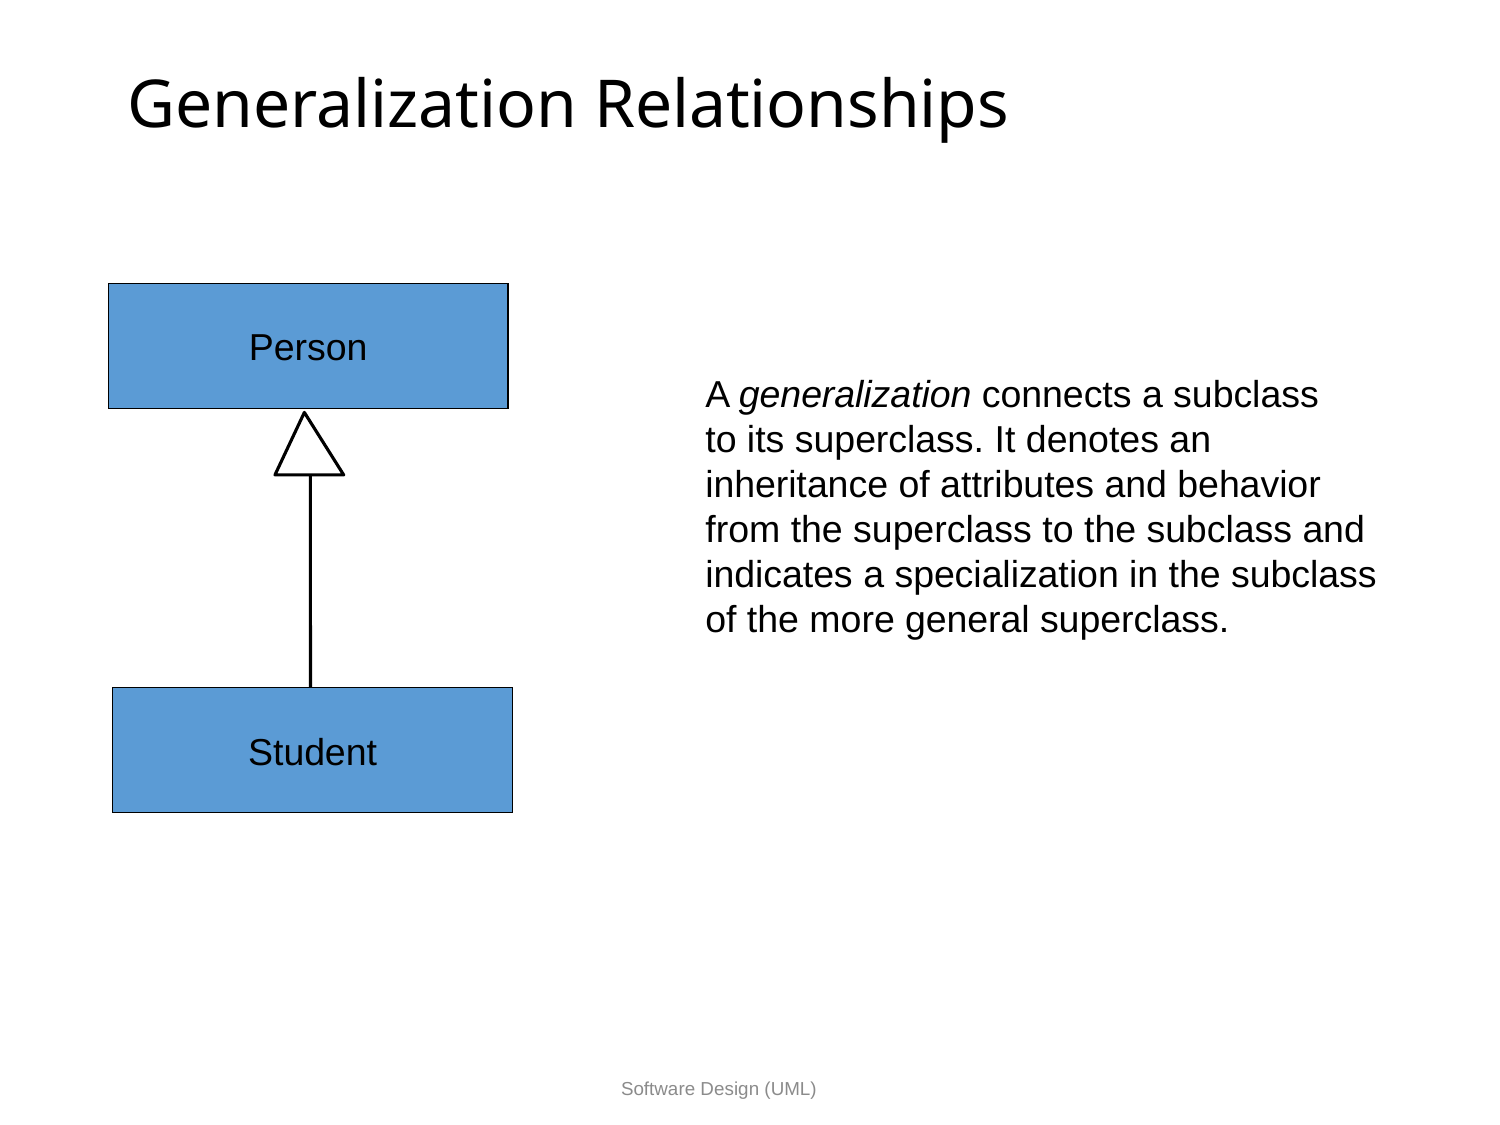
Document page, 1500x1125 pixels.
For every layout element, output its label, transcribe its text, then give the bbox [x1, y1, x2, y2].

title Generalization Relationships [112, 62, 1400, 150]
footer Software Design (UML) [387, 1050, 1050, 1125]
text_box A generalization connects a subclass to its superclass. It denotes an inheritance of attributes and behavior from the superclass to the subclass and indicates a specialization in the subclass of the more general superclass. [690, 362, 1392, 648]
text_box Person [108, 283, 509, 409]
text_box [274, 412, 344, 688]
text_box Student [112, 687, 513, 813]
